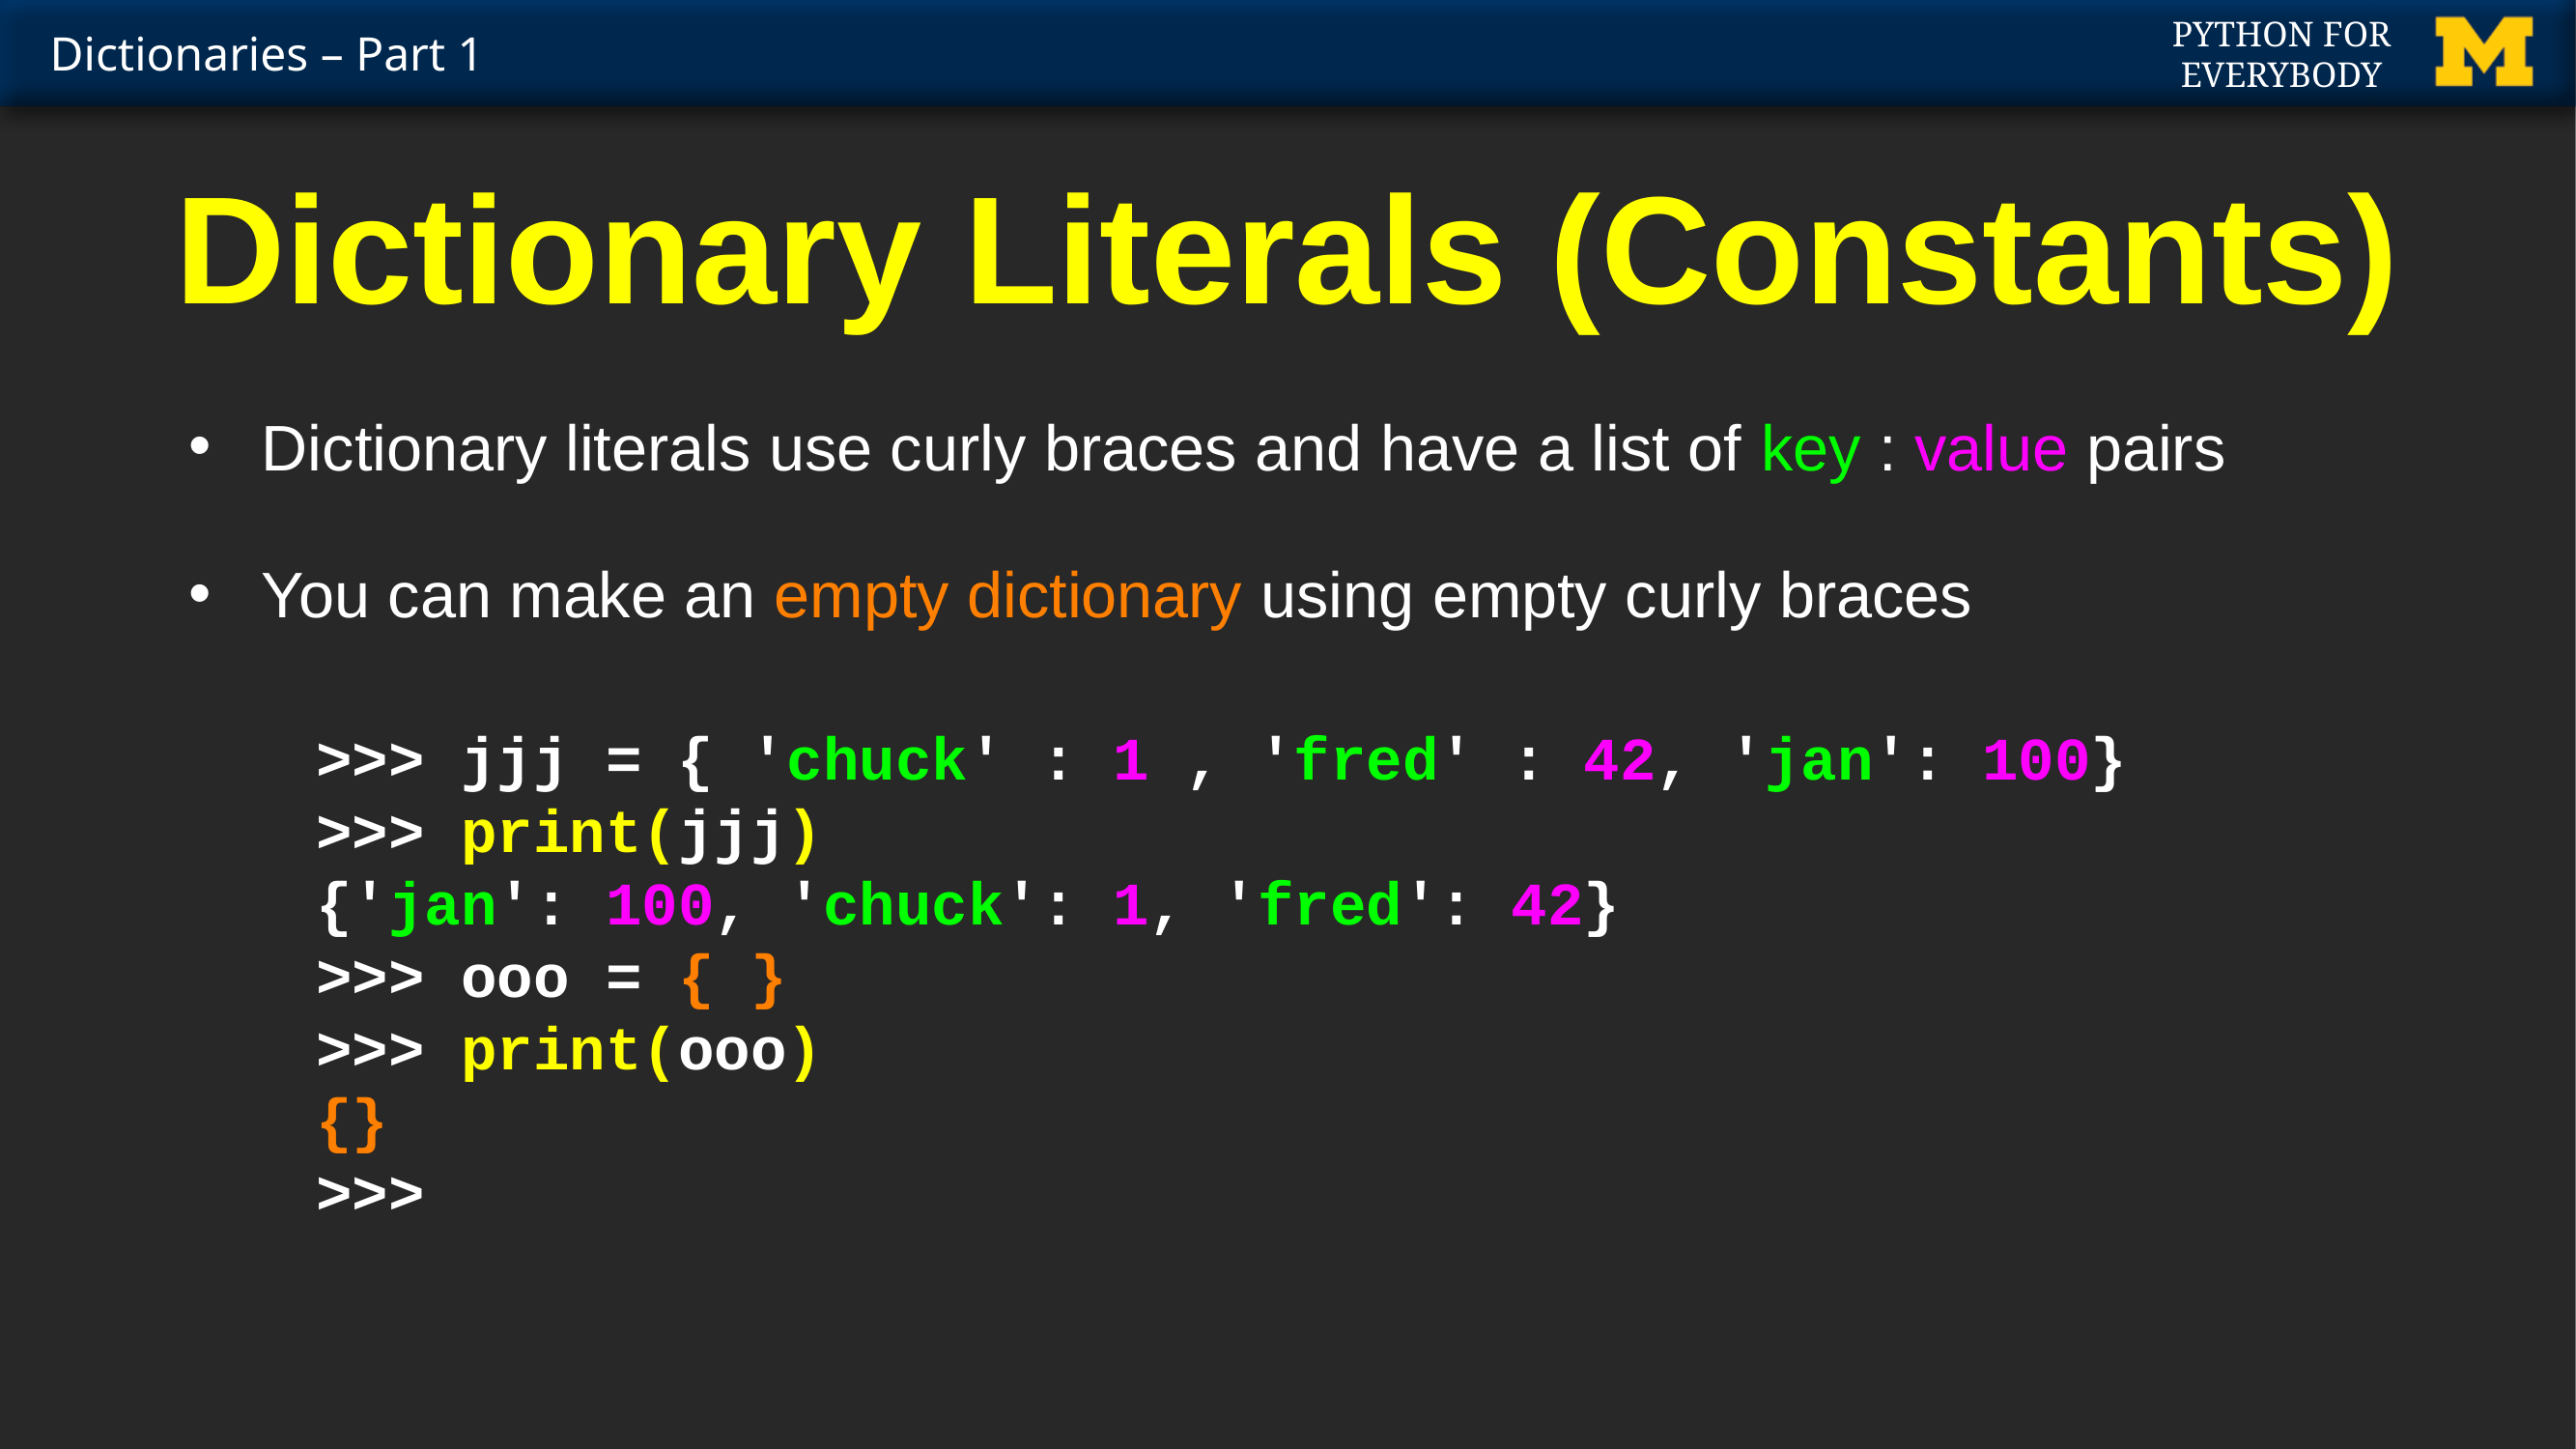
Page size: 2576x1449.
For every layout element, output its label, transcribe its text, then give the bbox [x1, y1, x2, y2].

picture [0, 0, 2576, 1449]
text_box >>> jjj = { 'chuck' : 1 , 'fred' : 42, 'jan': 100} >>> print(jjj) {'jan': 100, 'chuck': 1, 'fred': 42} >>> ooo = { } >>> print(ooo) {} >>> [316, 704, 2291, 1241]
list Dictionary literals use curly braces and have a list of key : value pairs You can make an empty dictionary using empty curly braces [183, 396, 2391, 641]
title Dictionary Literals (Constants) [99, 143, 2476, 342]
